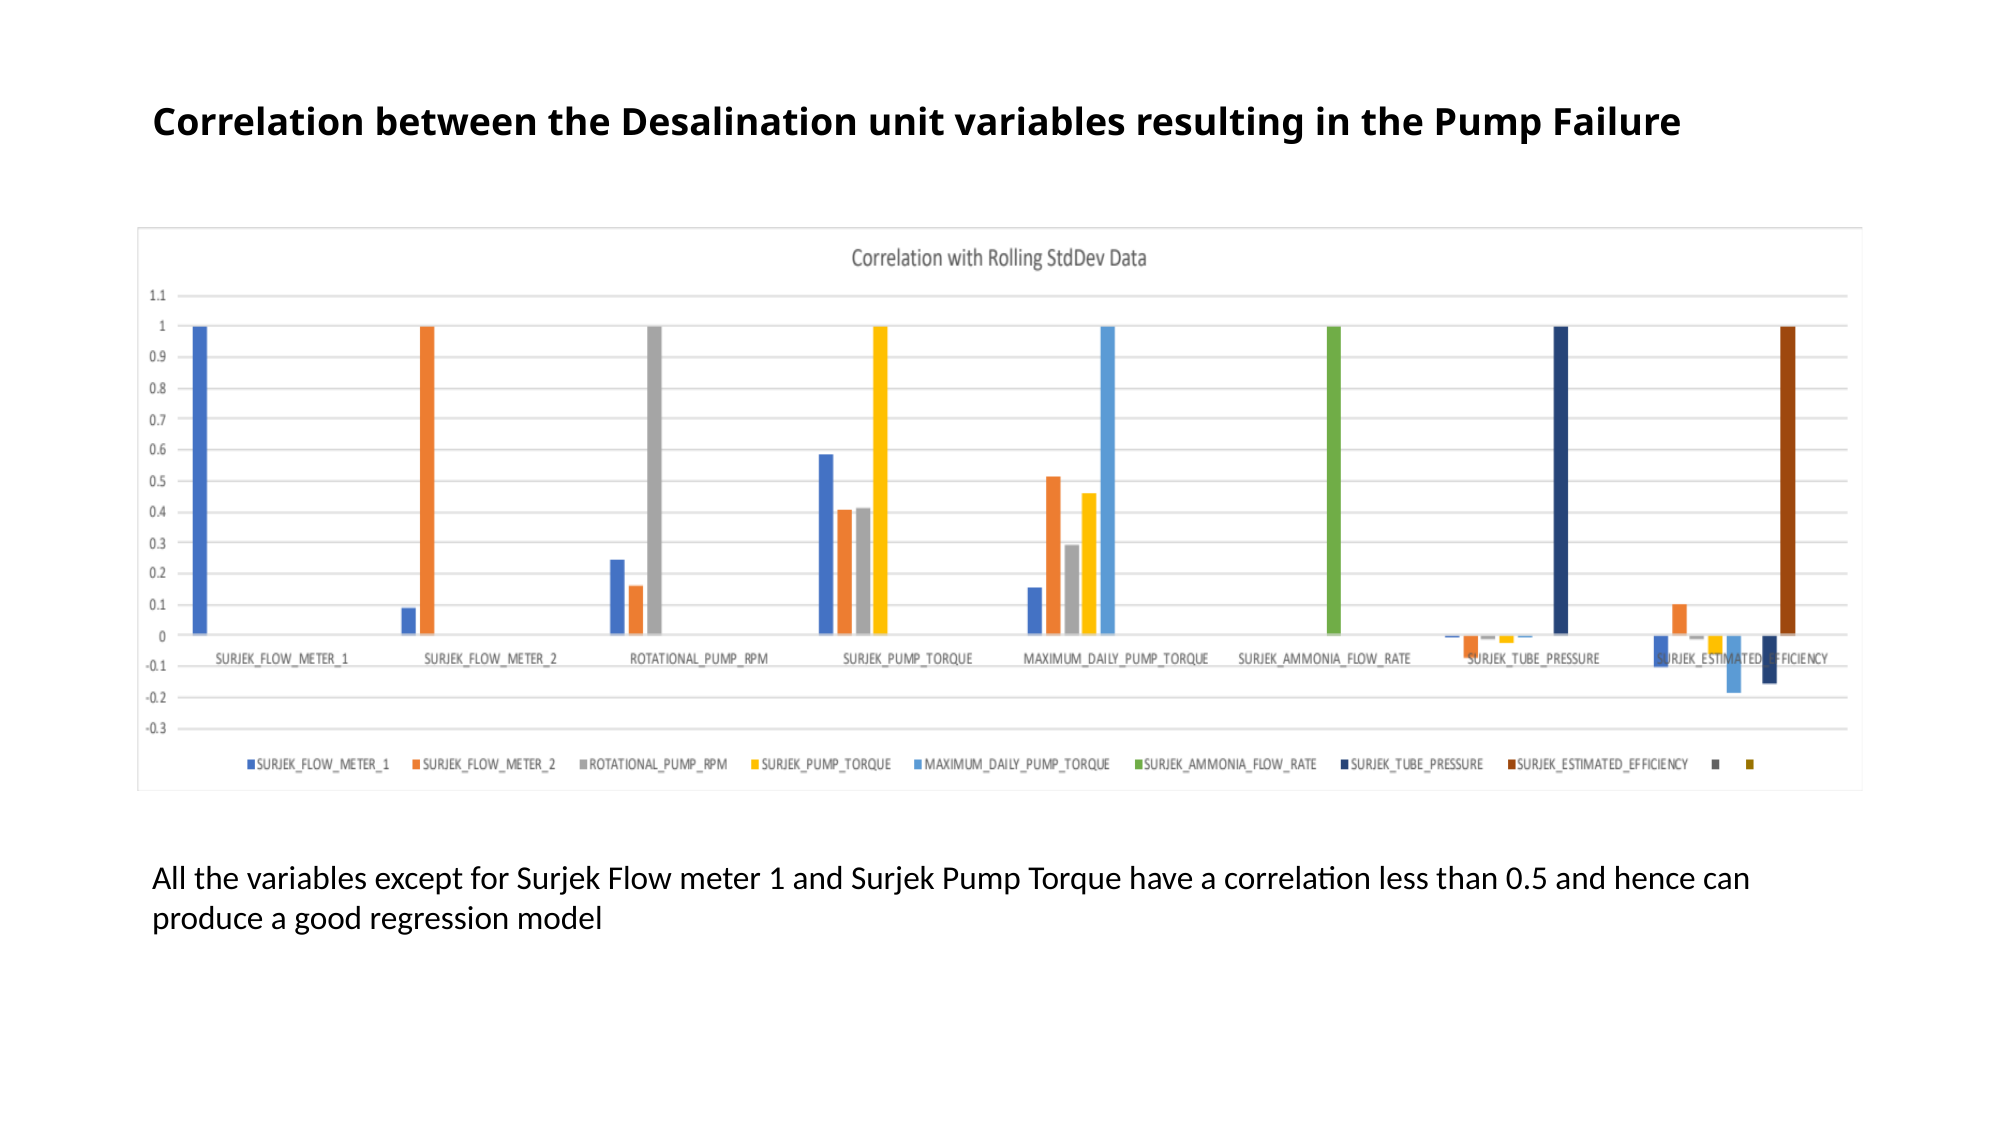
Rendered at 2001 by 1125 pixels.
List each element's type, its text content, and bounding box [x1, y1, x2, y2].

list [137, 227, 1863, 791]
title Correlation between the Desalination unit variables resulting in the Pump Failure [137, 59, 1863, 187]
text_box All the variables except for Surjek Flow meter 1 and Surjek Pump Torque have a correlation less than 0.5 and hence can produce a good regression model [137, 849, 1863, 944]
